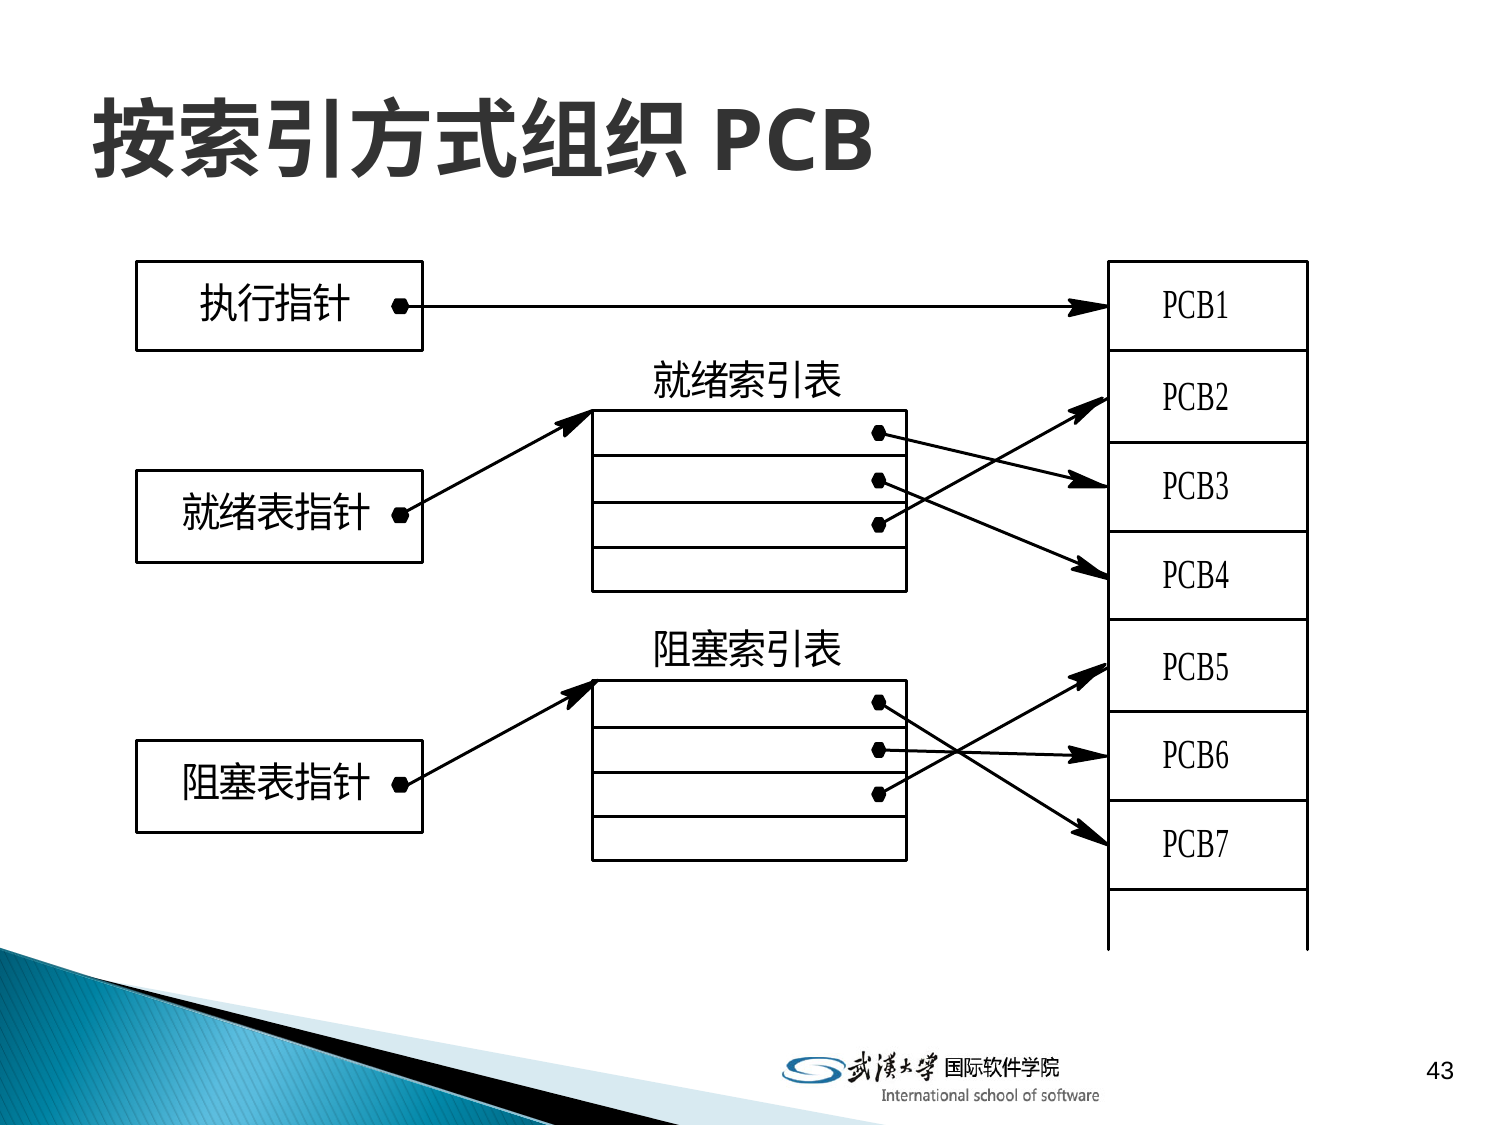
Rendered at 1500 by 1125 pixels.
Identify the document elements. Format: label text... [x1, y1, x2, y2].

title 按索引方式组织PCB [76, 42, 1427, 231]
picture [773, 1046, 1117, 1103]
picture [0, 946, 559, 1125]
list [123, 217, 1465, 966]
